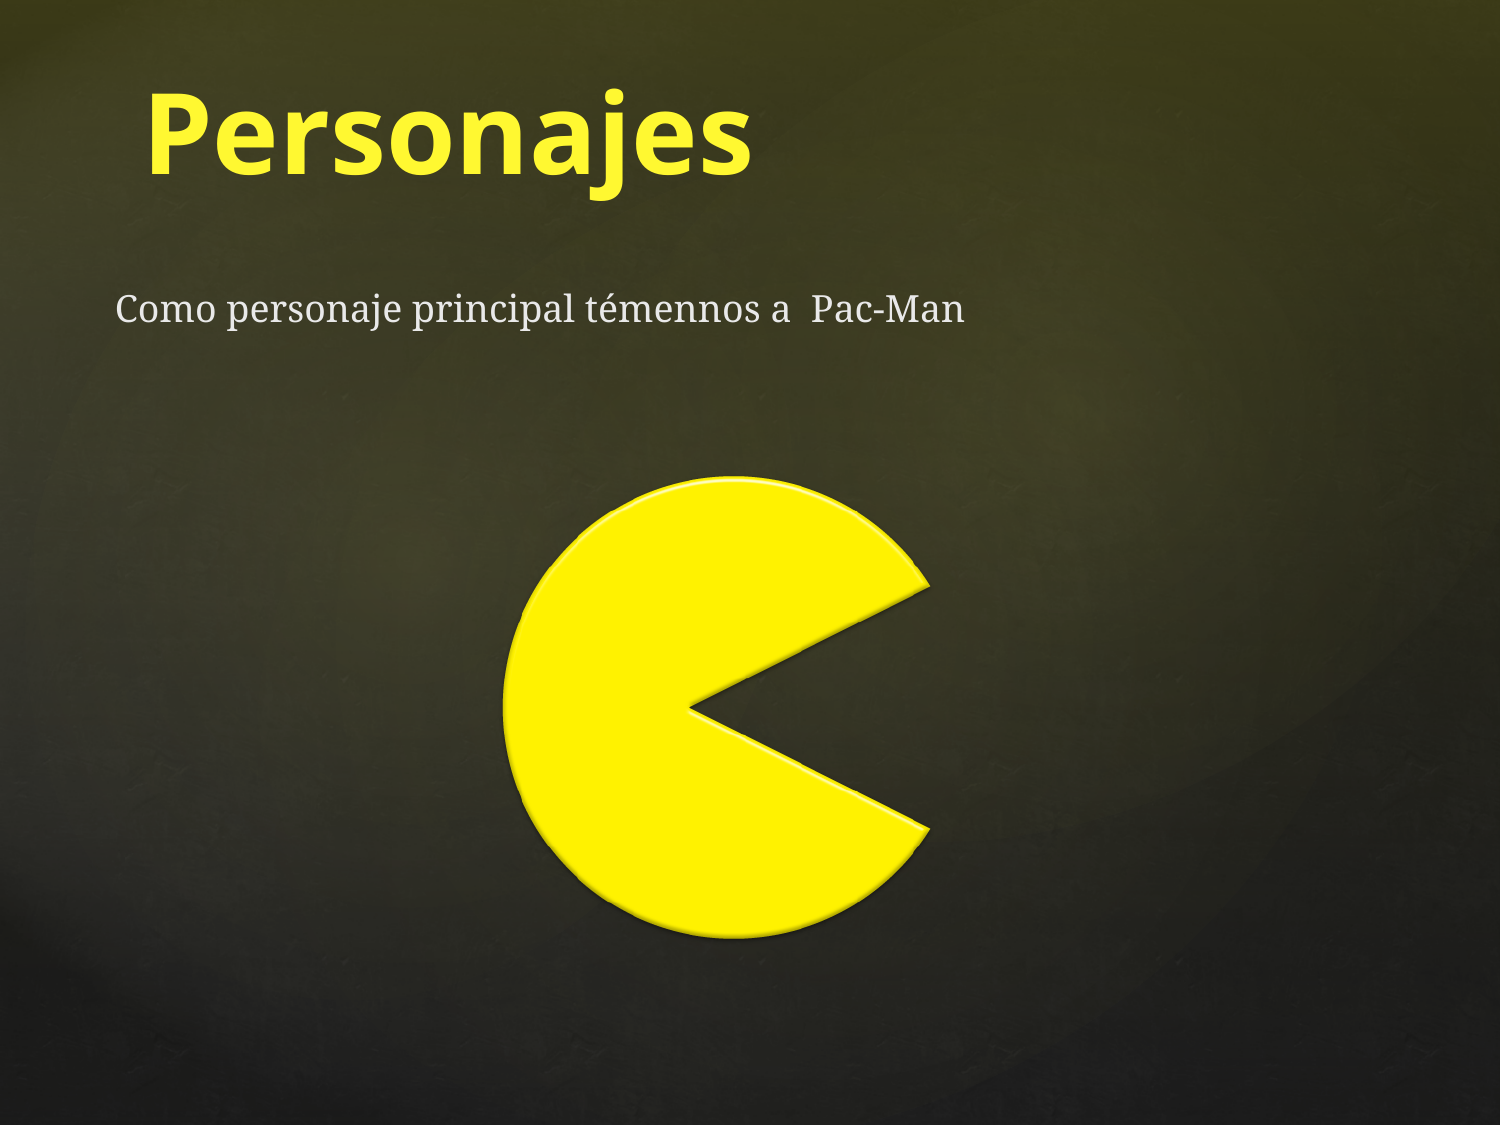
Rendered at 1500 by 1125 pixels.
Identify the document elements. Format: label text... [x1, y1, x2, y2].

text_box Como personaje principal témennos a Pac-Man [100, 278, 1258, 338]
picture [466, 454, 969, 958]
text_box Personajes [126, 54, 800, 205]
